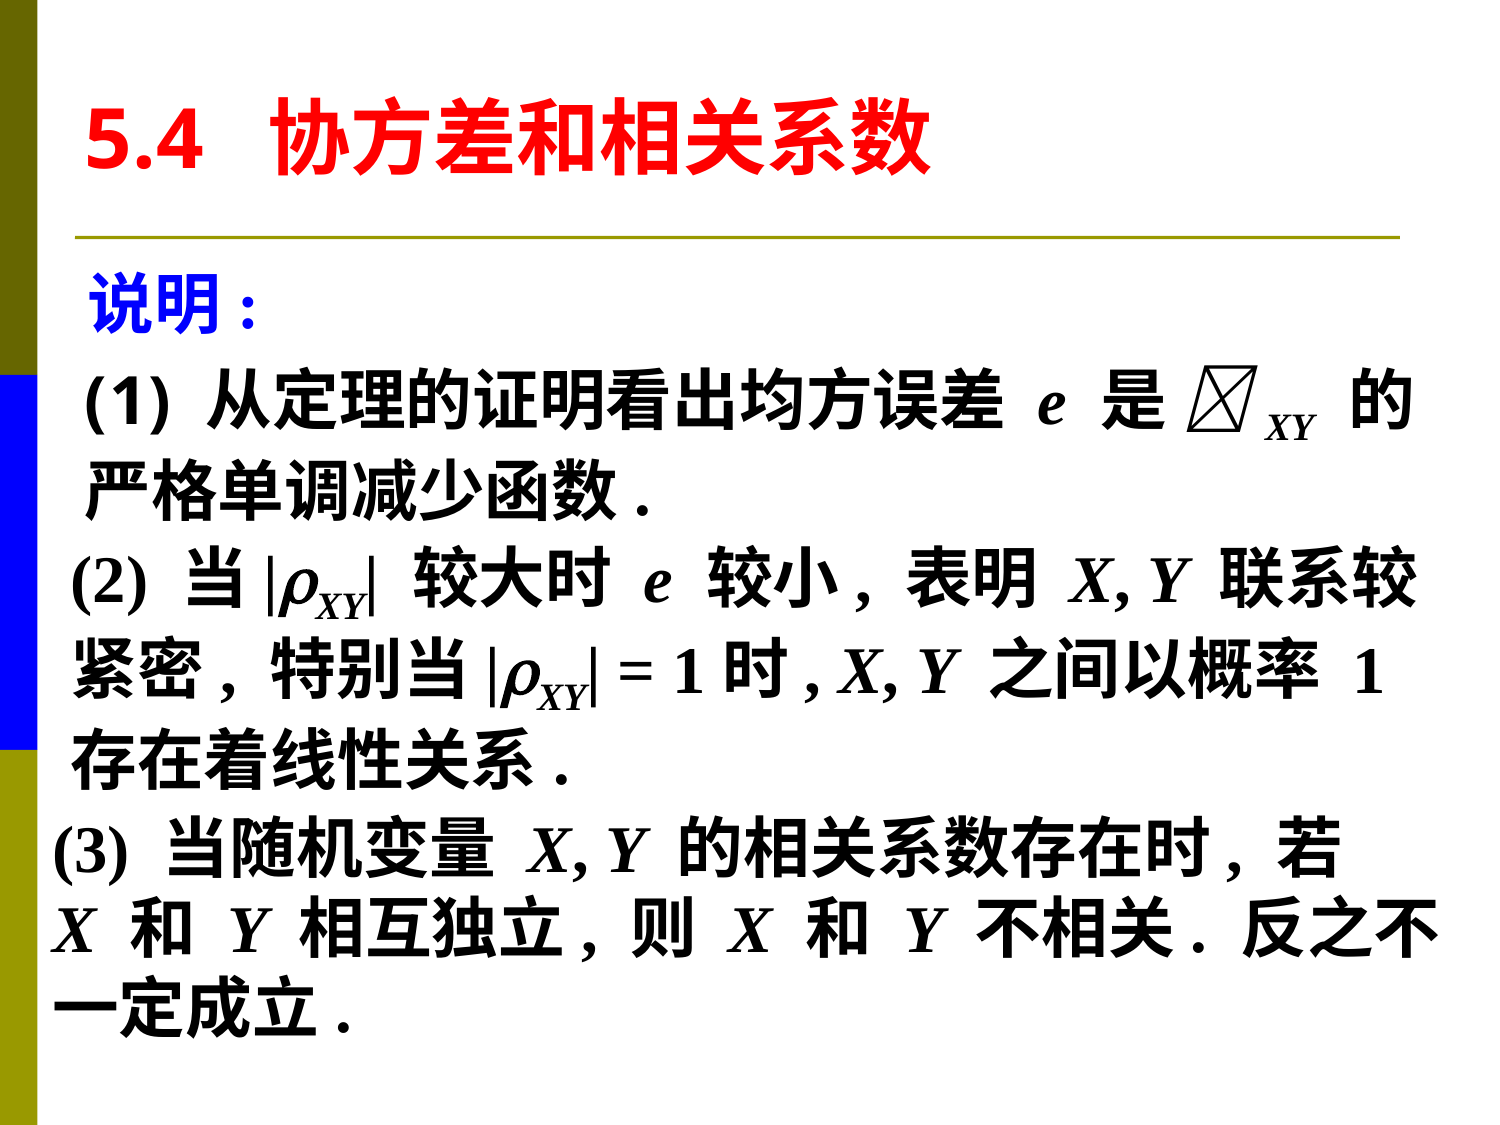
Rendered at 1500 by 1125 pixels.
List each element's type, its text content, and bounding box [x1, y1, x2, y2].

text_box (3) 当随机变量 X, Y 的相关系数存在时, 若 X 和 Y 相互独立, 则 X 和 Y 不相关. 反之不 一定成立. [37, 798, 1471, 1054]
text_box 说明: [73, 254, 291, 349]
text_box 从定理的证明看出均方误差 e 是 XY 的 严格单调减少函数. [69, 350, 1445, 528]
text_box (2) 当|XY| 较大时 e 较小, 表明 X, Y 联系较 紧密, 特别当|XY| = 1时, X, Y 之间以概率 1 存在着线性关系. [55, 528, 1449, 798]
text_box 5.4 协方差和相关系数 [70, 78, 948, 193]
